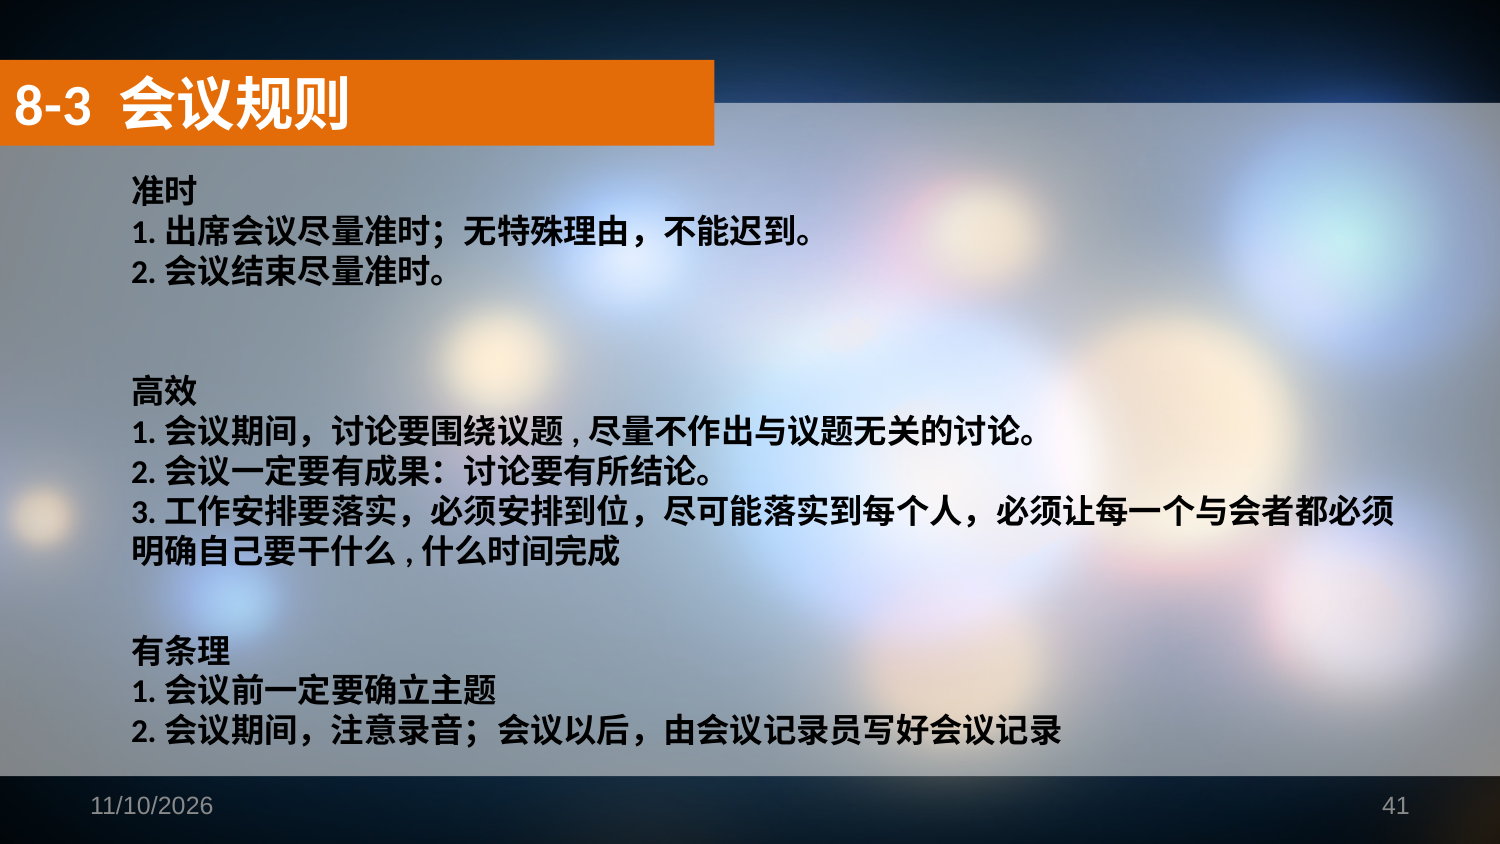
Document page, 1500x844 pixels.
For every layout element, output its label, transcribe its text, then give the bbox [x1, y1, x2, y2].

text_box [0, 102, 1500, 777]
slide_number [74, 781, 426, 828]
picture [0, 777, 1500, 844]
text_box 准时 1.出席会议尽量准时；无特殊理由，不能迟到。 2.会议结束尽量准时。 高效 1.会议期间，讨论要围绕议题,尽量不作出与议题无关的讨论。 2.会议一定要有成果：讨论要有所结论。 3.工作安排要落实，必须安排到位，尽可能落实到每个人，必须让每一个与会者都必须明确自己要干什么,什么时间完成 有条理 1.会议前一定要确立主题 2.会议期间，注意录音；会议以后，由会议记录员写好会议记录 [41, 143, 1436, 757]
slide_number 41 [1074, 781, 1426, 828]
text_box 8-3 会议规则 [0, 59, 715, 145]
picture [0, 0, 1500, 102]
